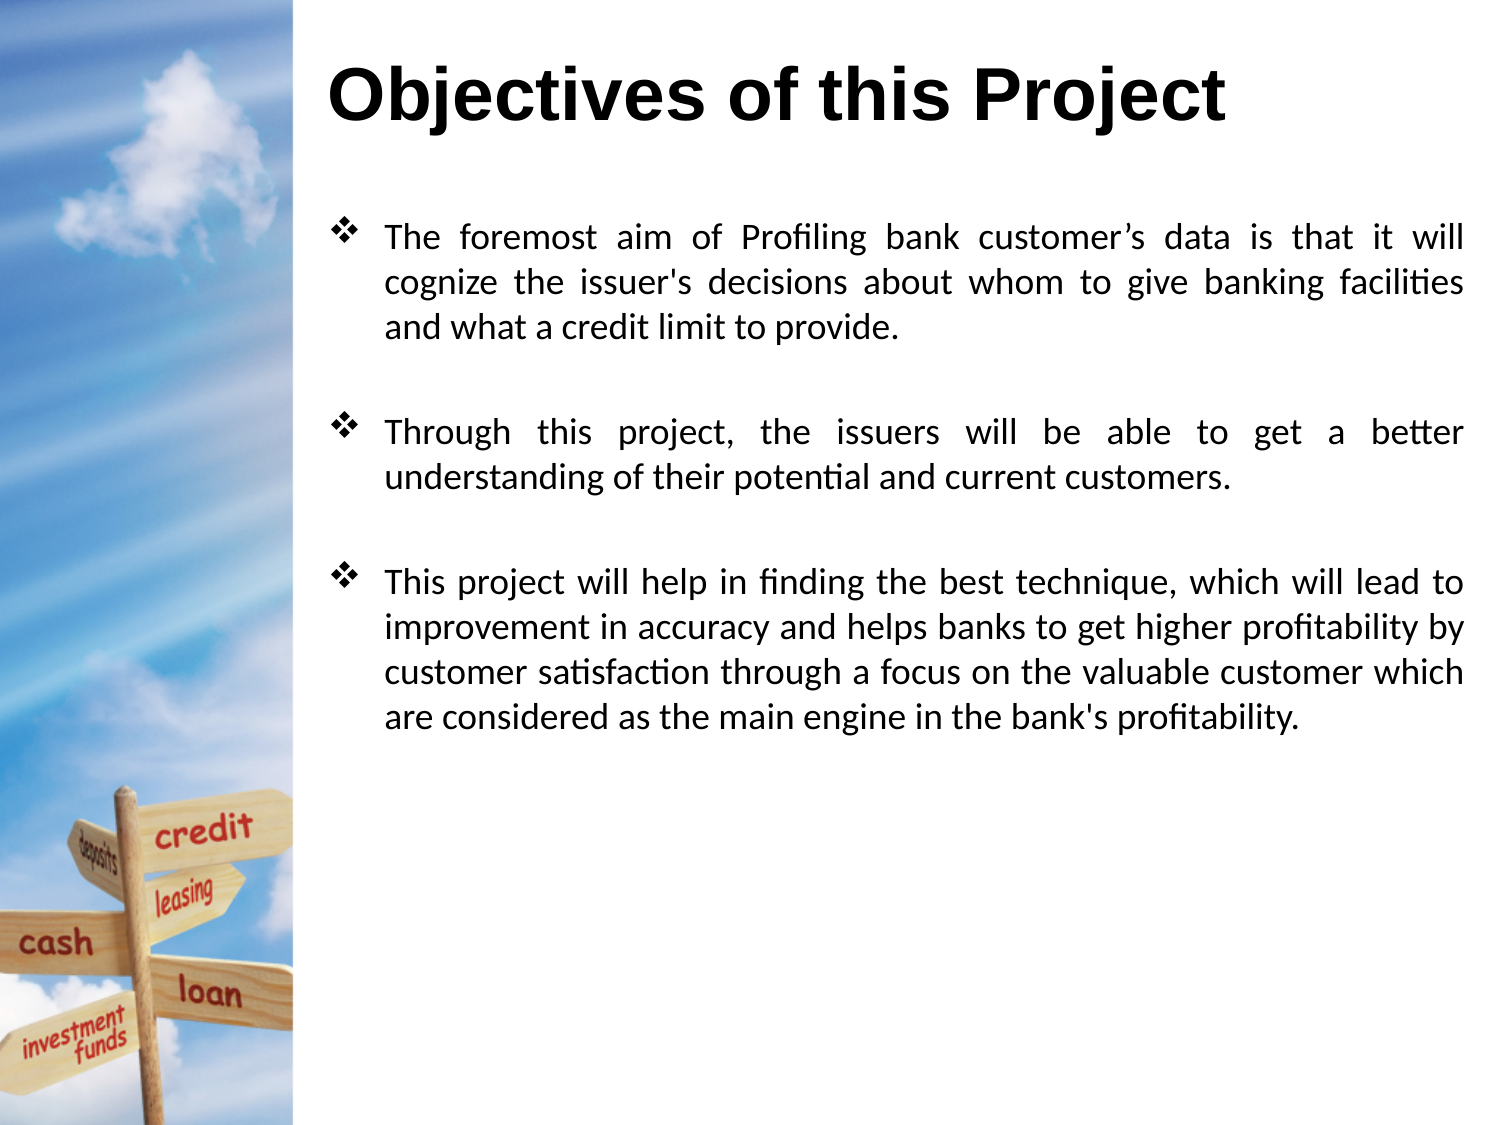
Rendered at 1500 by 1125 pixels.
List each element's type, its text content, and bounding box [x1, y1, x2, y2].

title Objectives of this Project [312, 30, 1483, 150]
picture [0, 0, 1500, 1125]
list The foremost aim of Profiling bank customer’s data is that it will cognize the issuer's decisions about whom to give banking facilities and what a credit limit to provide. Through this project, the issuers will be able to get a better understanding of their potential and current customers. This project will help in finding the best technique, which will lead to improvement in accuracy and helps banks to get higher profitability by customer satisfaction through a focus on the valuable customer which are considered as the main engine in the bank's profitability. [312, 151, 1481, 1074]
